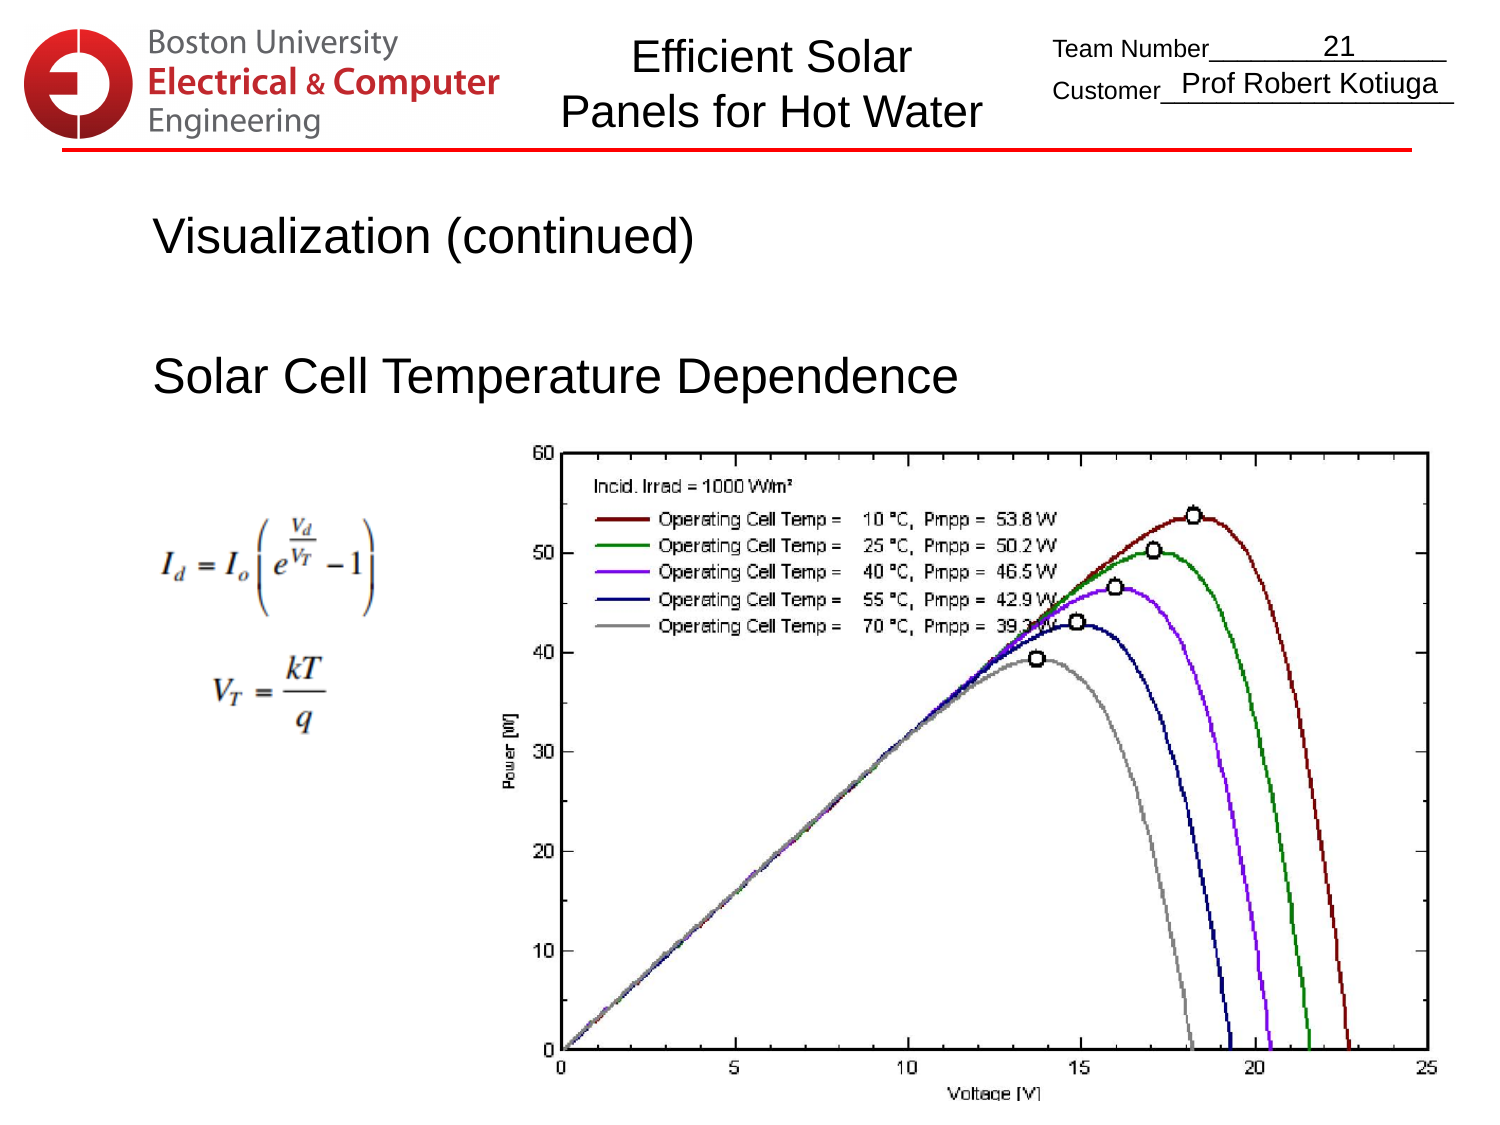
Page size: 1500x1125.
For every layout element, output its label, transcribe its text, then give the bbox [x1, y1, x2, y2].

picture [24, 24, 500, 140]
list Visualization (continued) Solar Cell Temperature Dependence [137, 195, 1363, 297]
picture [74, 441, 1476, 1101]
text_box 21 [1308, 12, 1413, 78]
text_box Efficient Solar Panels for Hot Water [542, 11, 1002, 187]
text_box Prof Robert Kotiuga [1166, 49, 1500, 150]
